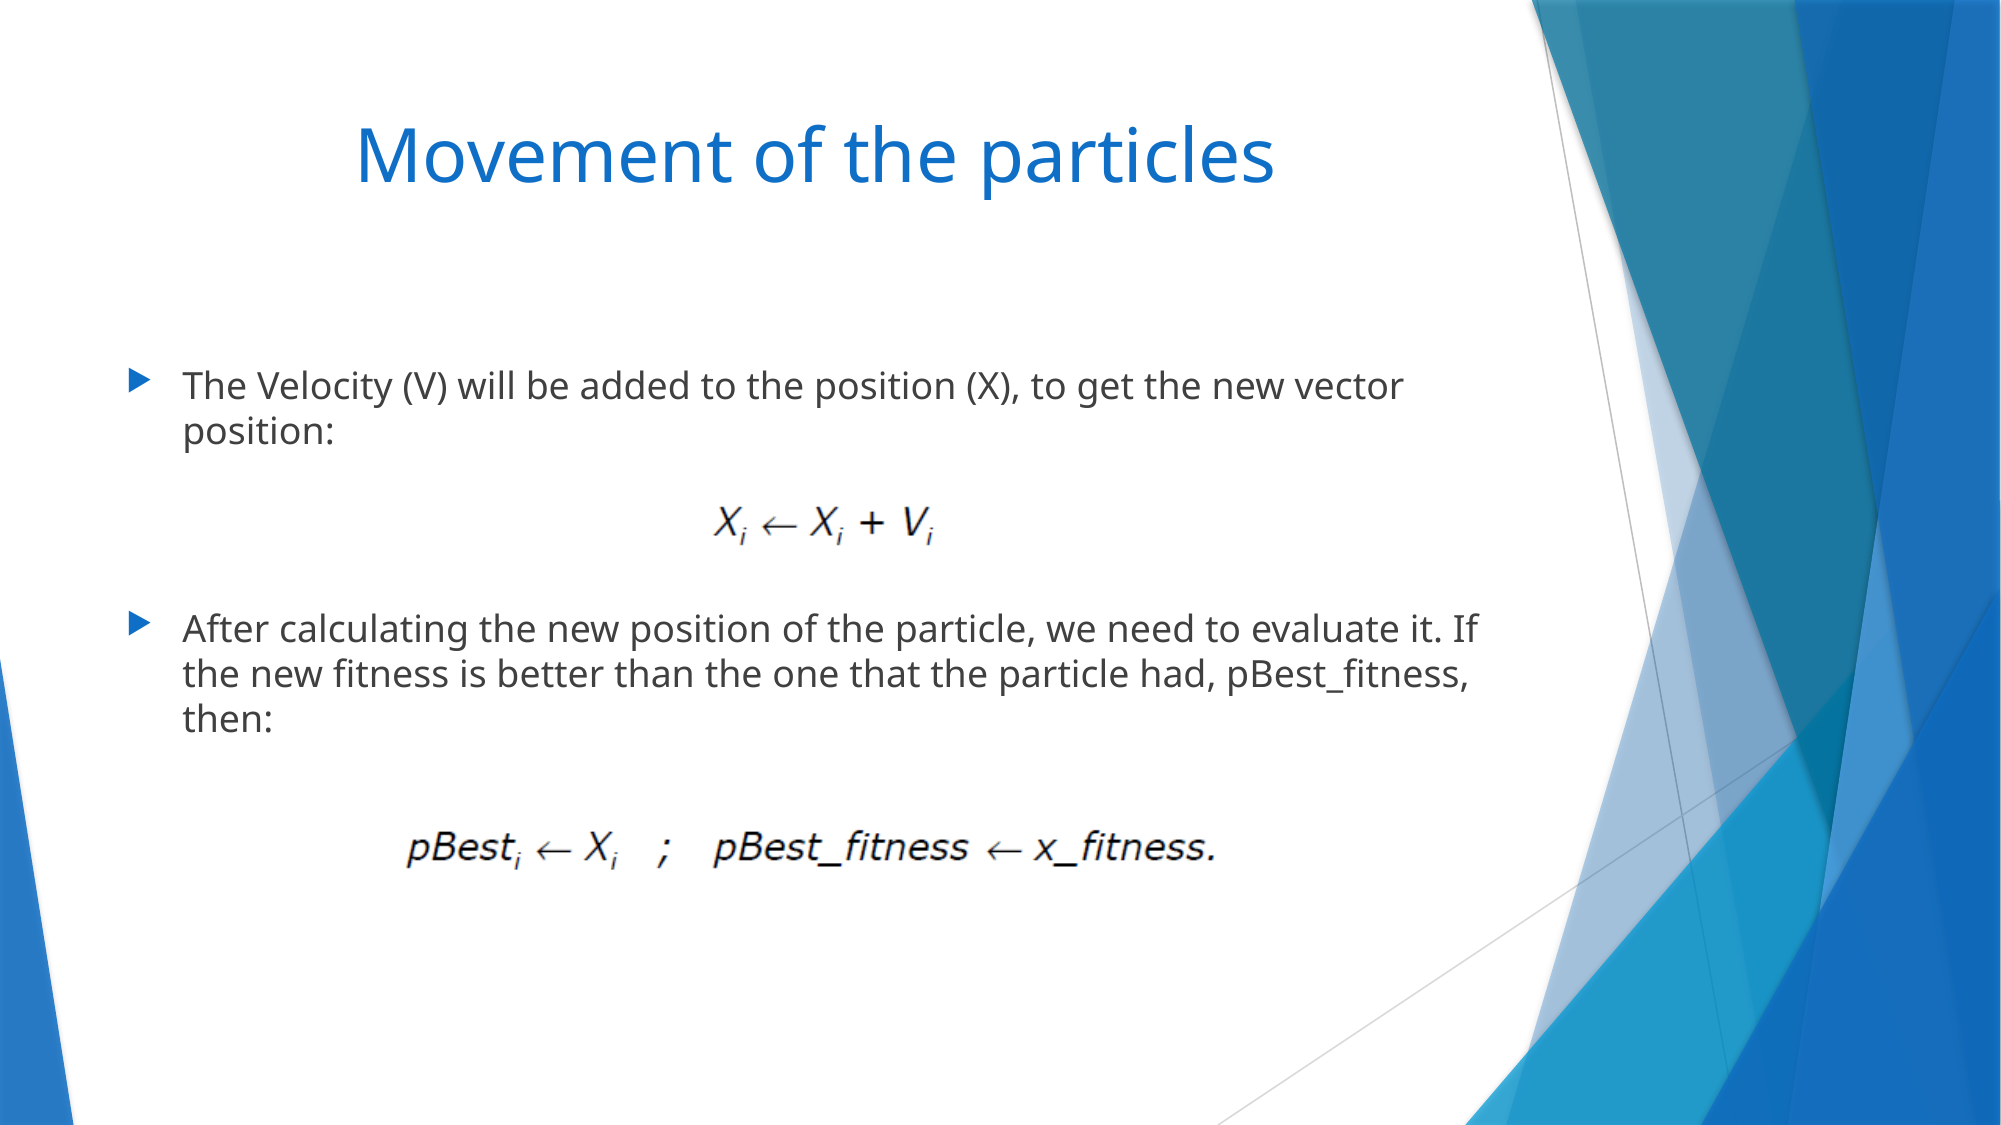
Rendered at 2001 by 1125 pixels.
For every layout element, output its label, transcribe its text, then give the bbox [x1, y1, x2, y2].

title Movement of the particles [111, 99, 1522, 317]
list The Velocity (V) will be added to the position (X), to get the new vector position: After calculating the new position of the particle, we need to evaluate it. If the new fitness is better than the one that the particle had, pBest_fitness, then: [111, 354, 1522, 992]
picture [704, 485, 970, 566]
picture [390, 801, 1242, 881]
